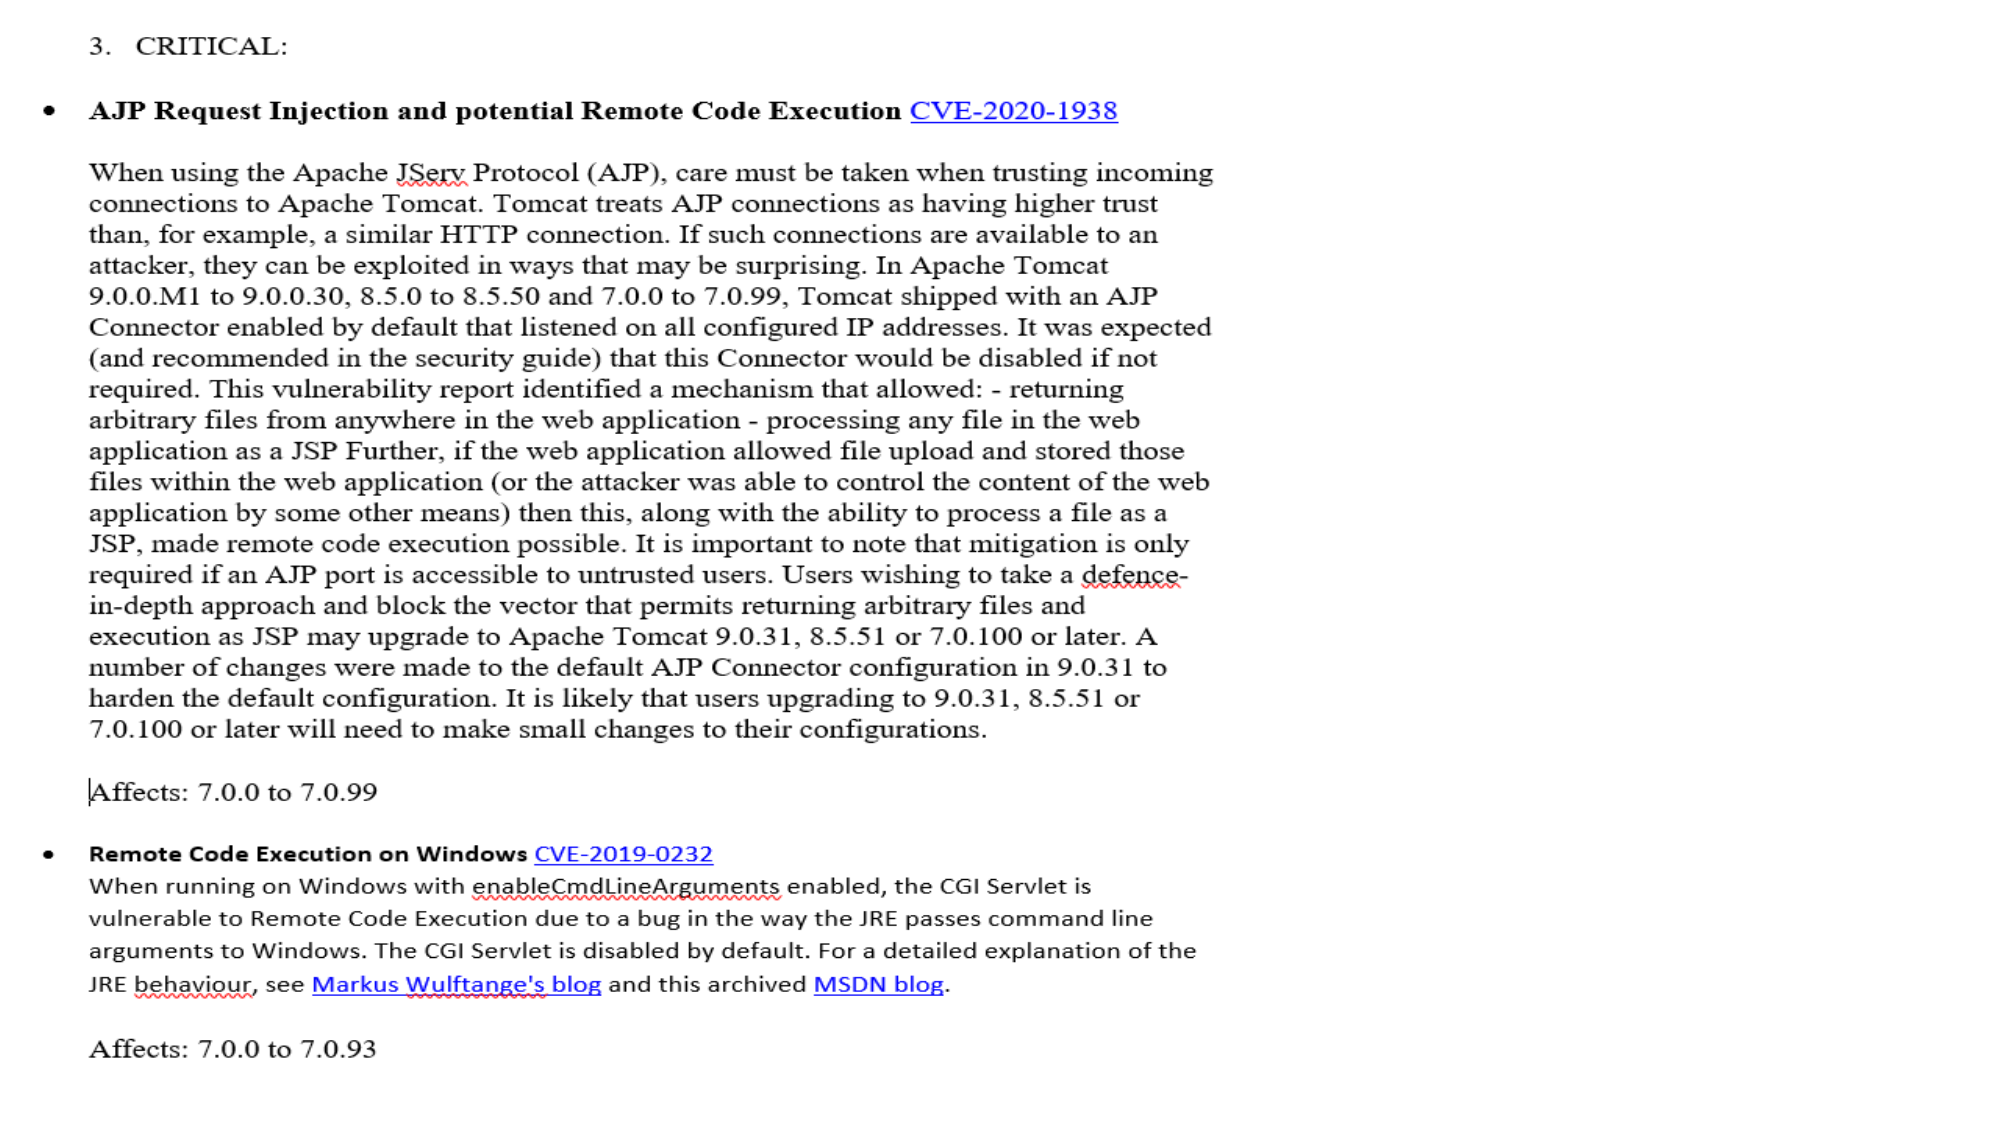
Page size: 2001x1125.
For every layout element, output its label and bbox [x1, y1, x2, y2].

picture [0, 32, 1322, 1078]
